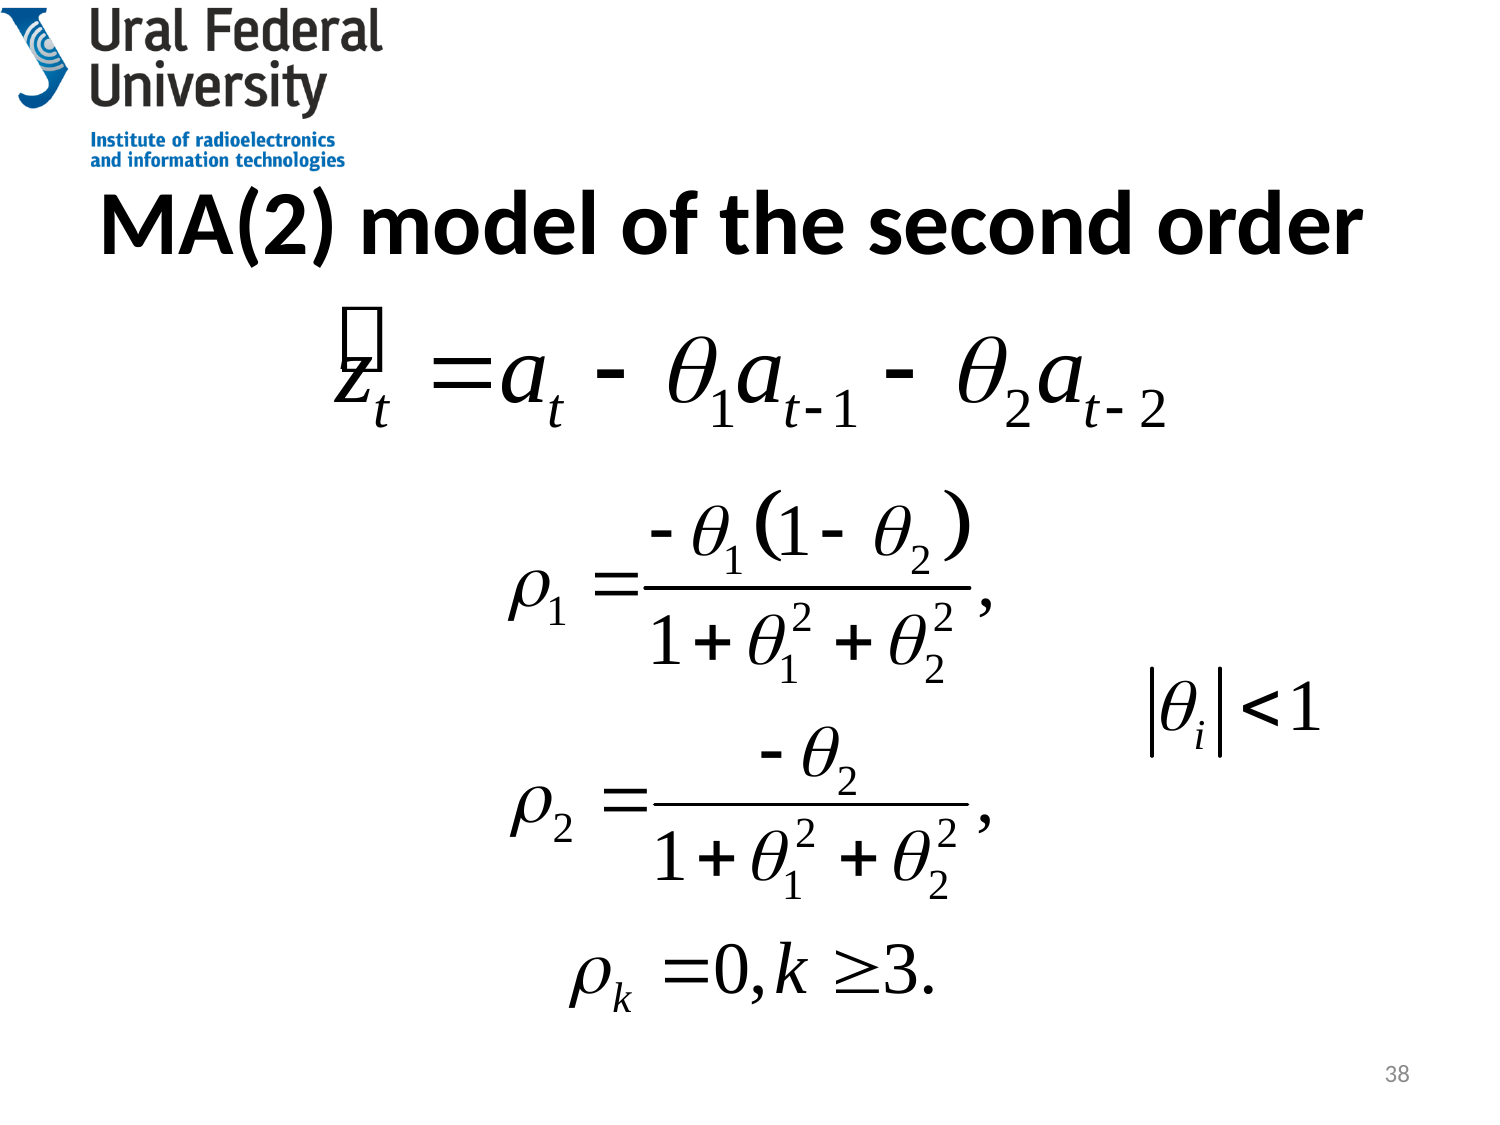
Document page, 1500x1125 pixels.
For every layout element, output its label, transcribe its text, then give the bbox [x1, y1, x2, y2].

picture [0, 0, 384, 174]
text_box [1139, 656, 1330, 768]
title MA(2) model of the second order [29, 153, 1436, 283]
slide_number 38 [1074, 1042, 1425, 1103]
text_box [495, 479, 1005, 1024]
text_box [318, 290, 1182, 445]
